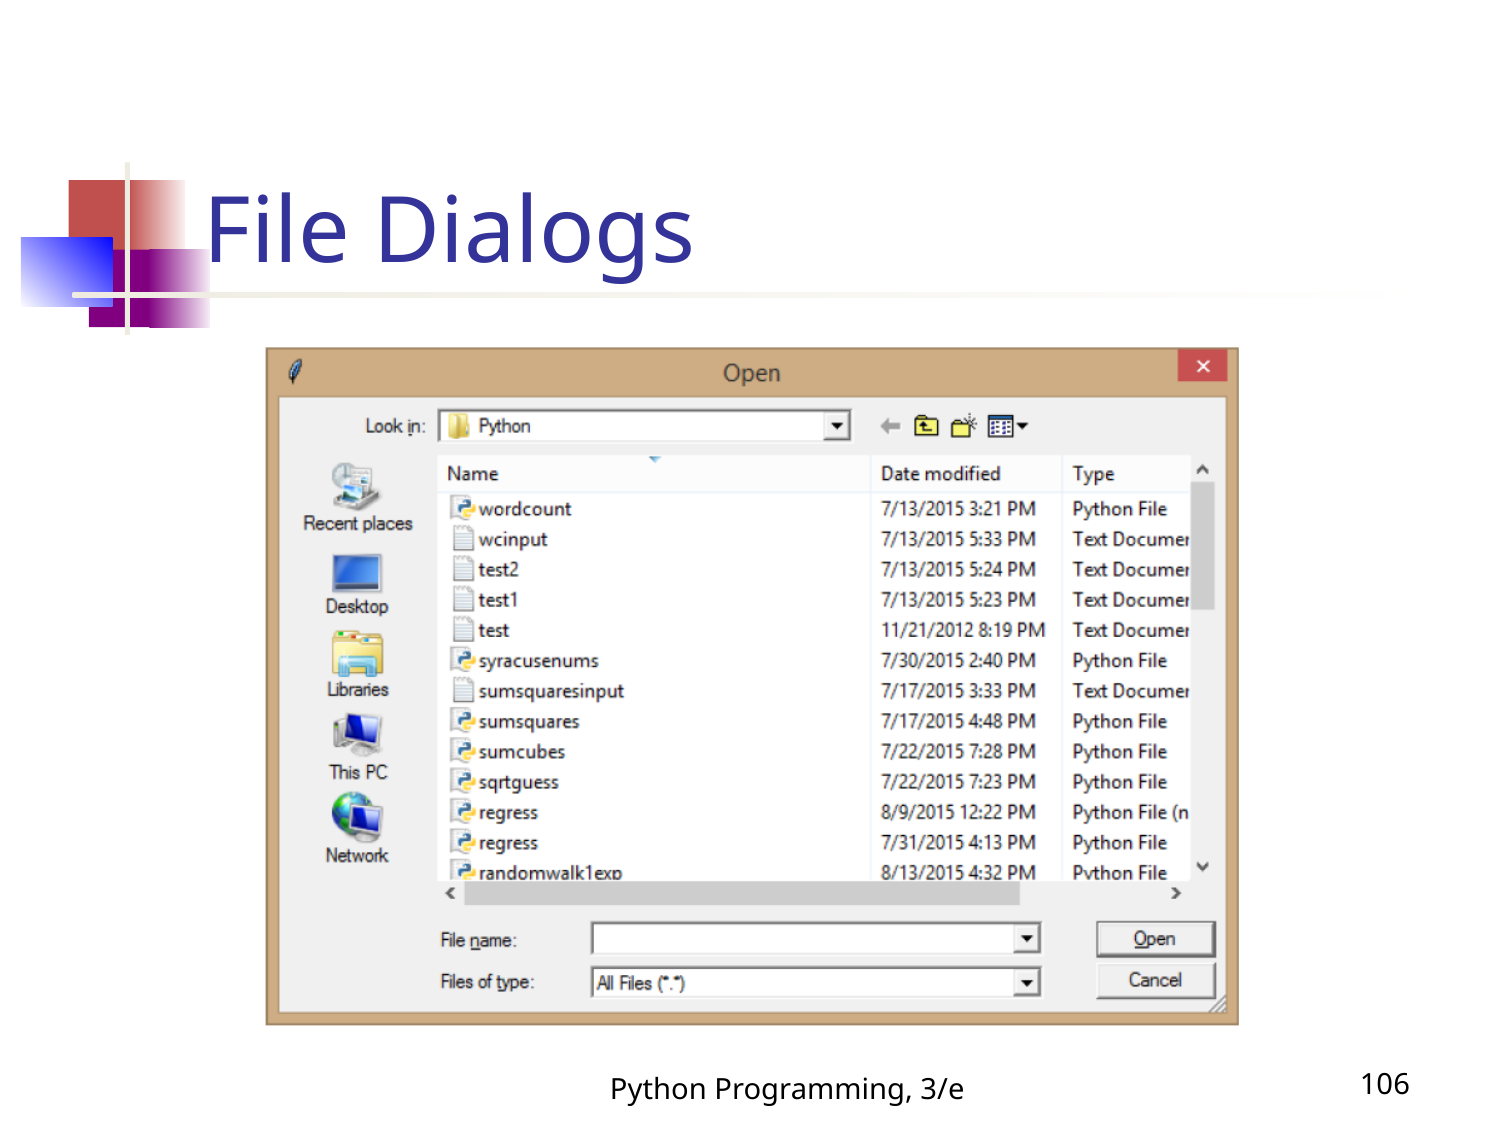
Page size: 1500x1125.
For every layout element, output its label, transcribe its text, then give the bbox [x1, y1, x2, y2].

text_box Python Programming, 3/e [549, 1041, 1025, 1113]
picture [262, 344, 1243, 1032]
text_box File Dialogs [188, 101, 1467, 289]
text_box <number> [1112, 1037, 1425, 1113]
